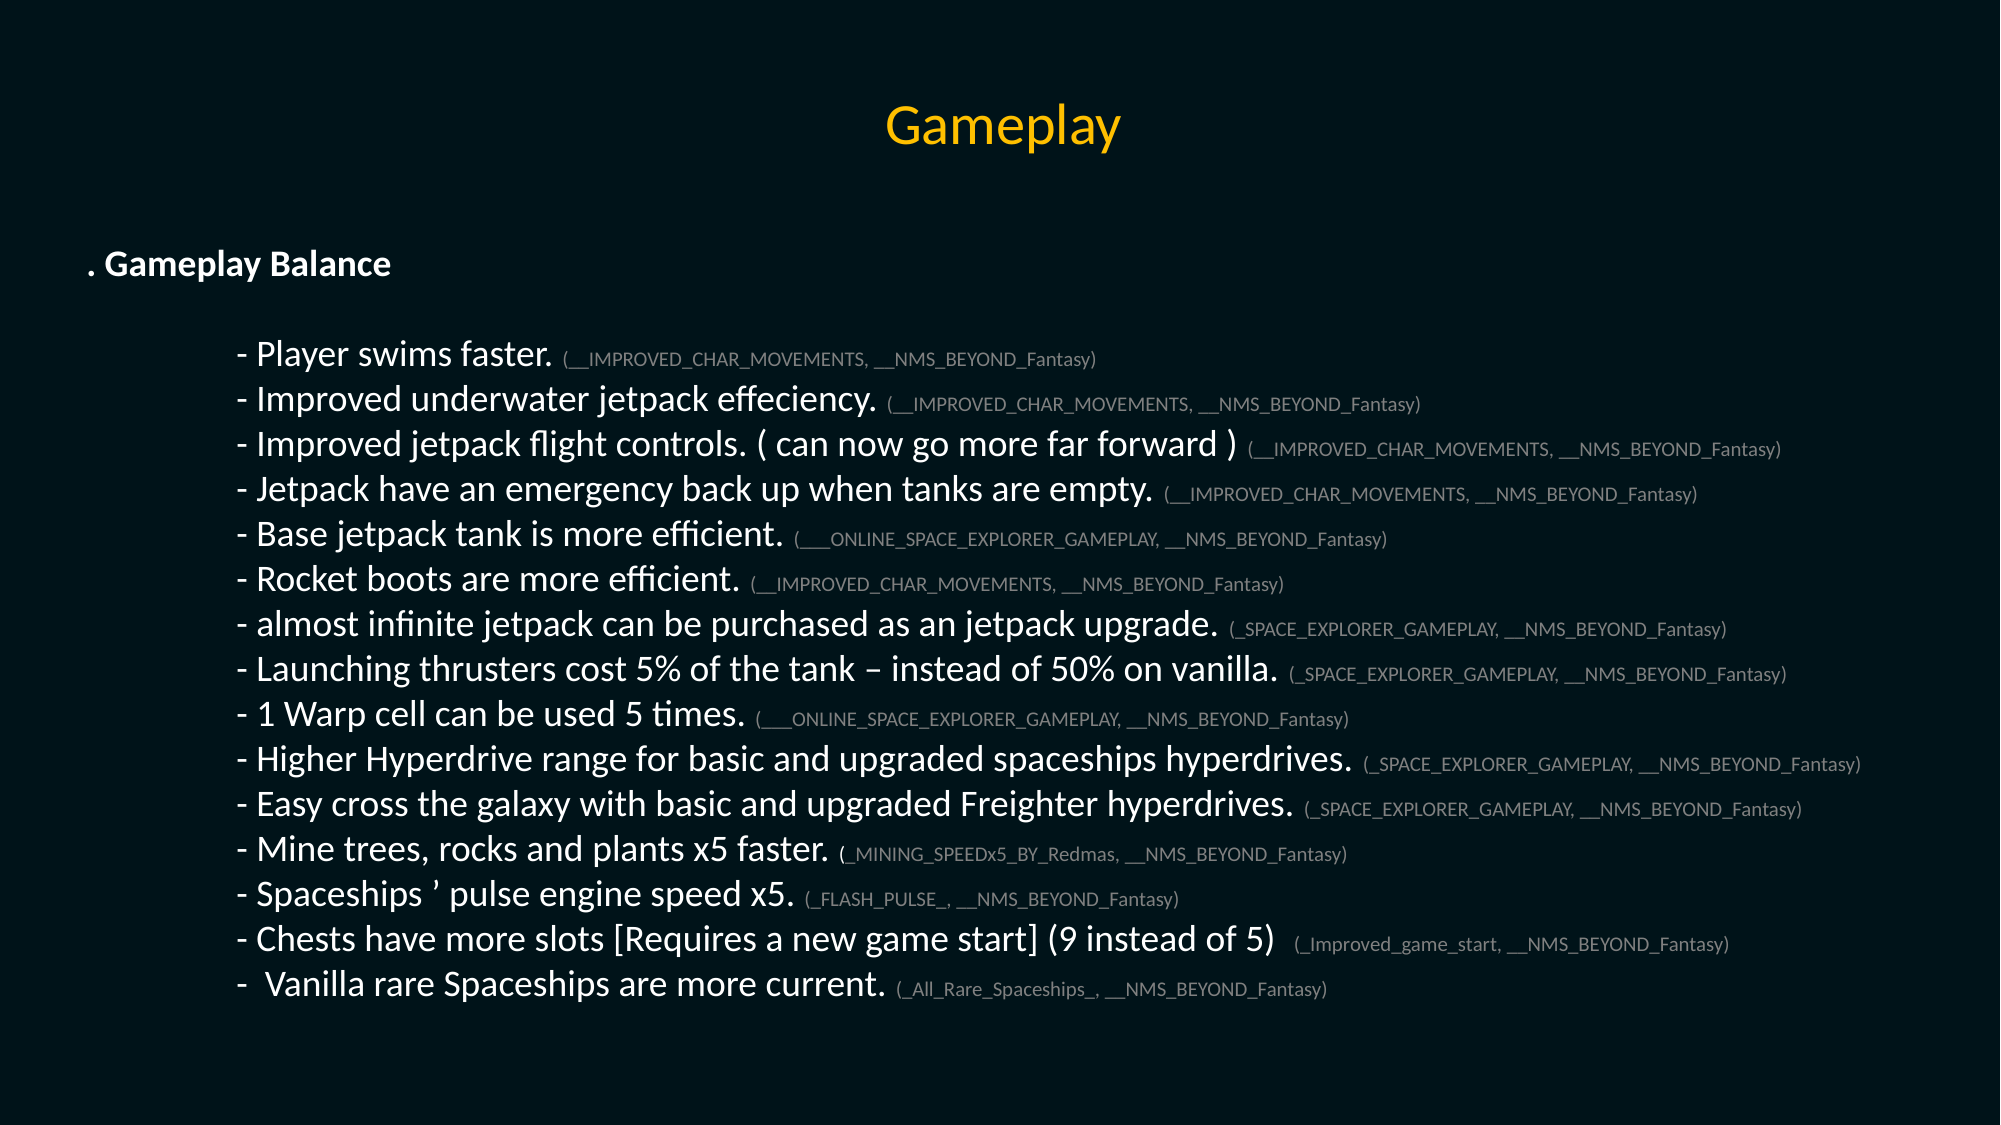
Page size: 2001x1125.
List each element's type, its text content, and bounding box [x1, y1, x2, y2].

text_box . Gameplay Balance - Player swims faster. (__IMPROVED_CHAR_MOVEMENTS, __NMS_BEYOND_Fantasy) - Improved underwater jetpack effeciency. (__IMPROVED_CHAR_MOVEMENTS, __NMS_BEYOND_Fantasy) - Improved jetpack flight controls. ( can now go more far forward ) (__IMPROVED_CHAR_MOVEMENTS, __NMS_BEYOND_Fantasy) - Jetpack have an emergency back up when tanks are empty. (__IMPROVED_CHAR_MOVEMENTS, __NMS_BEYOND_Fantasy) - Base jetpack tank is more efficient. (___ONLINE_SPACE_EXPLORER_GAMEPLAY, __NMS_BEYOND_Fantasy) - Rocket boots are more efficient. (__IMPROVED_CHAR_MOVEMENTS, __NMS_BEYOND_Fantasy) - almost infinite jetpack can be purchased as an jetpack upgrade. (_SPACE_EXPLORER_GAMEPLAY, __NMS_BEYOND_Fantasy) - Launching thrusters cost 5% of the tank – instead of 50% on vanilla. (_SPACE_EXPLORER_GAMEPLAY, __NMS_BEYOND_Fantasy) - 1 Warp cell can be used 5 times. (___ONLINE_SPACE_EXPLORER_GAMEPLAY, __NMS_BEYOND_Fantasy) - Higher Hyperdrive range for basic and upgraded spaceships hyperdrives. (_SPACE_EXPLORER_GAMEPLAY, __NMS_BEYOND_Fantasy) - Easy cross the galaxy with basic and upgraded Freighter hyperdrives. (_SPACE_EXPLORER_GAMEPLAY, __NMS_BEYOND_Fantasy) - Mine trees, rocks and plants x5 faster. (_MINING_SPEEDx5_BY_Redmas, __NMS_BEYOND_Fantasy) - Spaceships ’ pulse engine speed x5. (_FLASH_PULSE_, __NMS_BEYOND_Fantasy) - Chests have more slots [Requires a new game start] (9 instead of 5) (_Improved_game_start, __NMS_BEYOND_Fantasy) - Vanilla rare Spaceships are more current. (_All_Rare_Spaceships_, __NMS_BEYOND_Fantasy) [71, 231, 1877, 1057]
text_box Gameplay [116, 78, 1891, 164]
